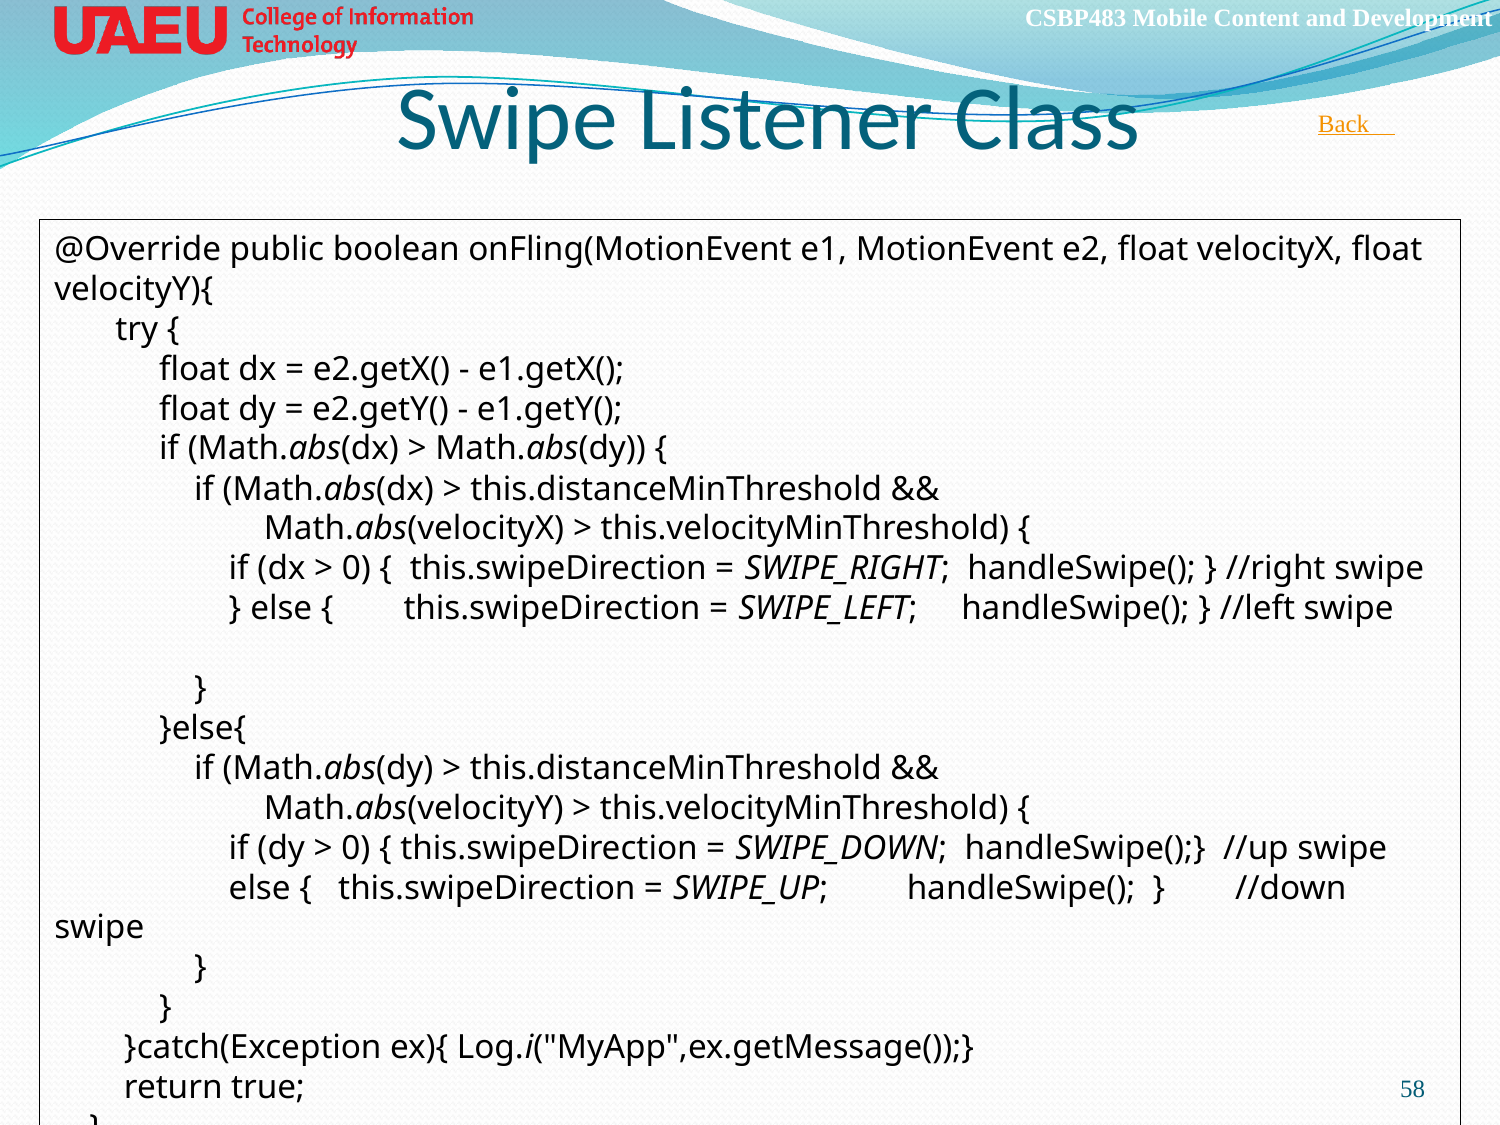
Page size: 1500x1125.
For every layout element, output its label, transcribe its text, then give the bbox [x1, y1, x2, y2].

title Swipe Listener Class [87, 33, 1450, 168]
text_box Back  [1303, 99, 1410, 145]
picture [50, 2, 475, 61]
text_box @Override public boolean onFling(MotionEvent e1, MotionEvent e2, float velocityX, float velocityY){ try { float dx = e2.getX() - e1.getX(); float dy = e2.getY() - e1.getY(); if (Math.abs(dx) > Math.abs(dy)) { if (Math.abs(dx) > this.distanceMinThreshold && Math.abs(velocityX) > this.velocityMinThreshold) { if (dx > 0) { this.swipeDirection = SWIPE_RIGHT; handleSwipe(); } //right swipe } else { this.swipeDirection = SWIPE_LEFT; handleSwipe(); } //left swipe } }else{ if (Math.abs(dy) > this.distanceMinThreshold && Math.abs(velocityY) > this.velocityMinThreshold) { if (dy > 0) { this.swipeDirection = SWIPE_DOWN; handleSwipe();} //up swipe else { this.swipeDirection = SWIPE_UP; handleSwipe(); } //down swipe } } }catch(Exception ex){ Log.i("MyApp",ex.getMessage());} return true; } [39, 219, 1461, 1125]
